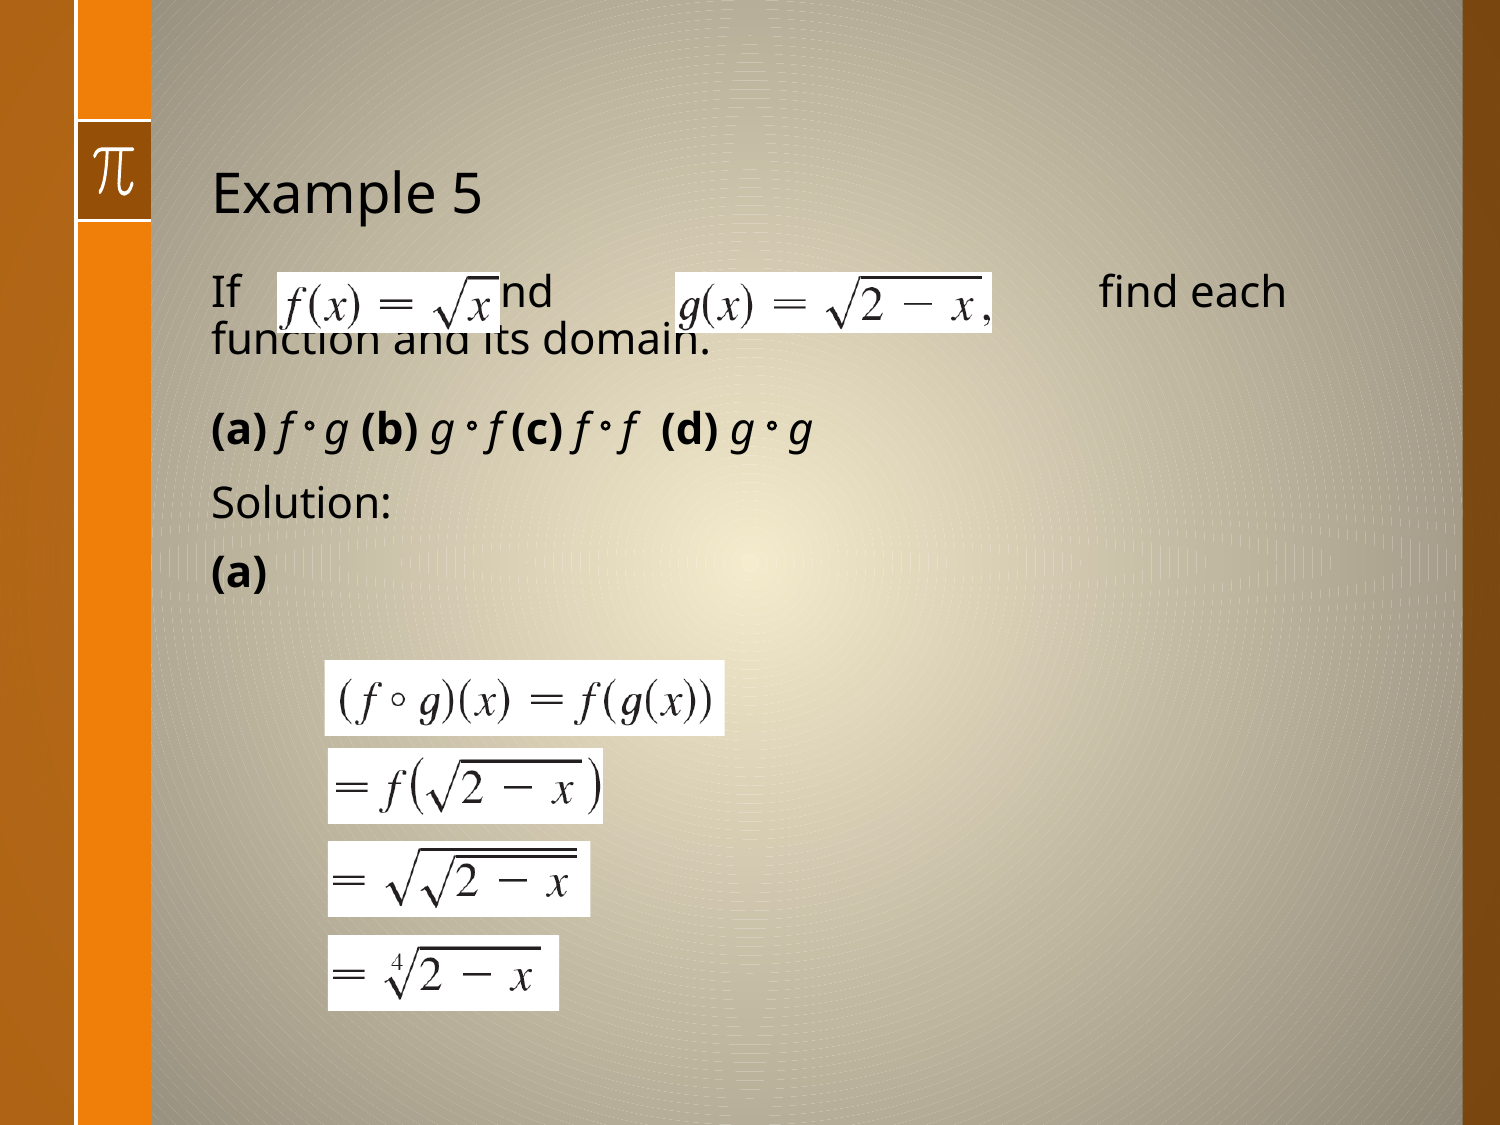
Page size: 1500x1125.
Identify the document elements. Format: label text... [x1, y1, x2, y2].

picture [324, 660, 725, 736]
picture [327, 748, 603, 836]
list If and find each function and its domain. (a) f  g (b) g  f (c) f  f (d) g  g Solution: (a) [196, 262, 1400, 1013]
picture [277, 272, 500, 333]
picture [327, 841, 591, 1011]
picture [674, 272, 992, 333]
title Example 5 [196, 29, 1400, 233]
